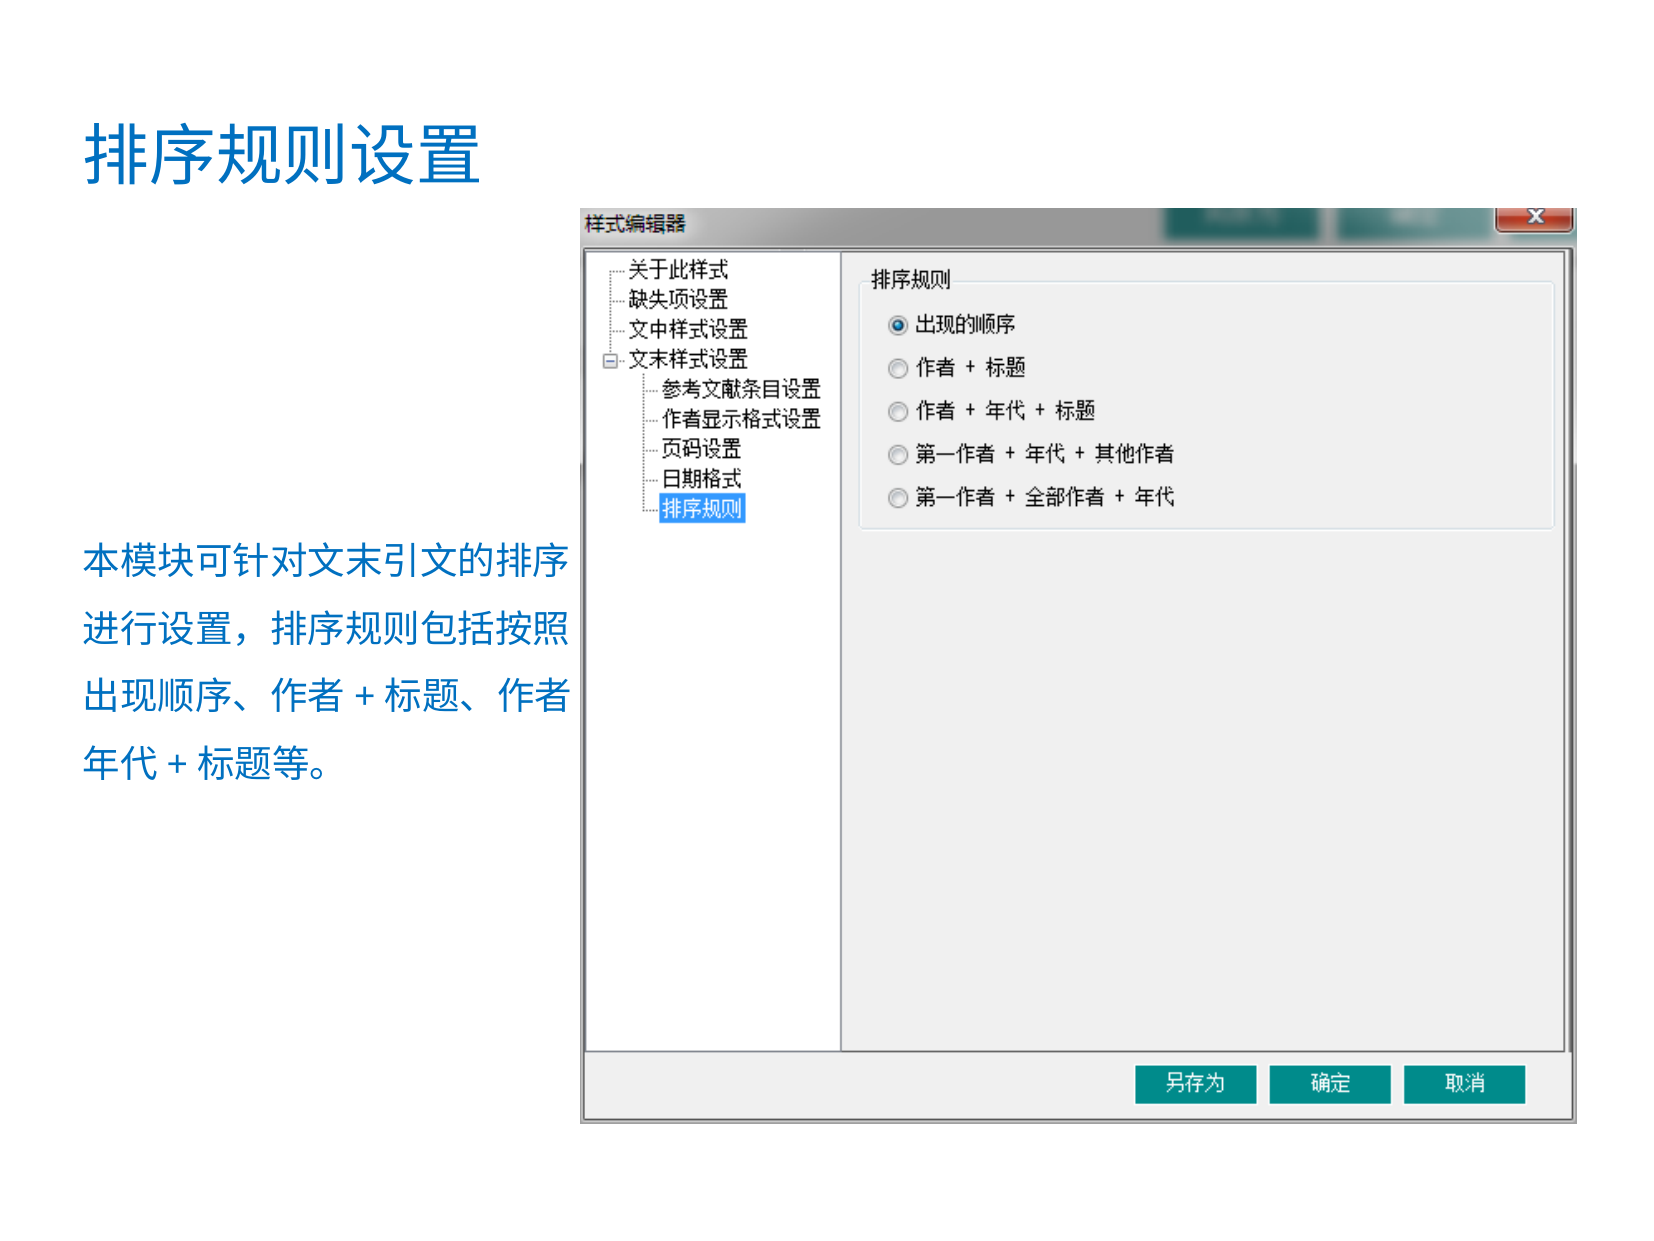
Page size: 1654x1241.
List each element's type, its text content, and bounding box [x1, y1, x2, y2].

subtitle 本模块可针对文末引文的排序 进行设置，排序规则包括按照 出现顺序、作者+标题、作者+ 年代+标题等。 [82, 290, 575, 1010]
picture [580, 208, 1578, 1125]
title 排序规则设置 [82, 49, 1571, 257]
